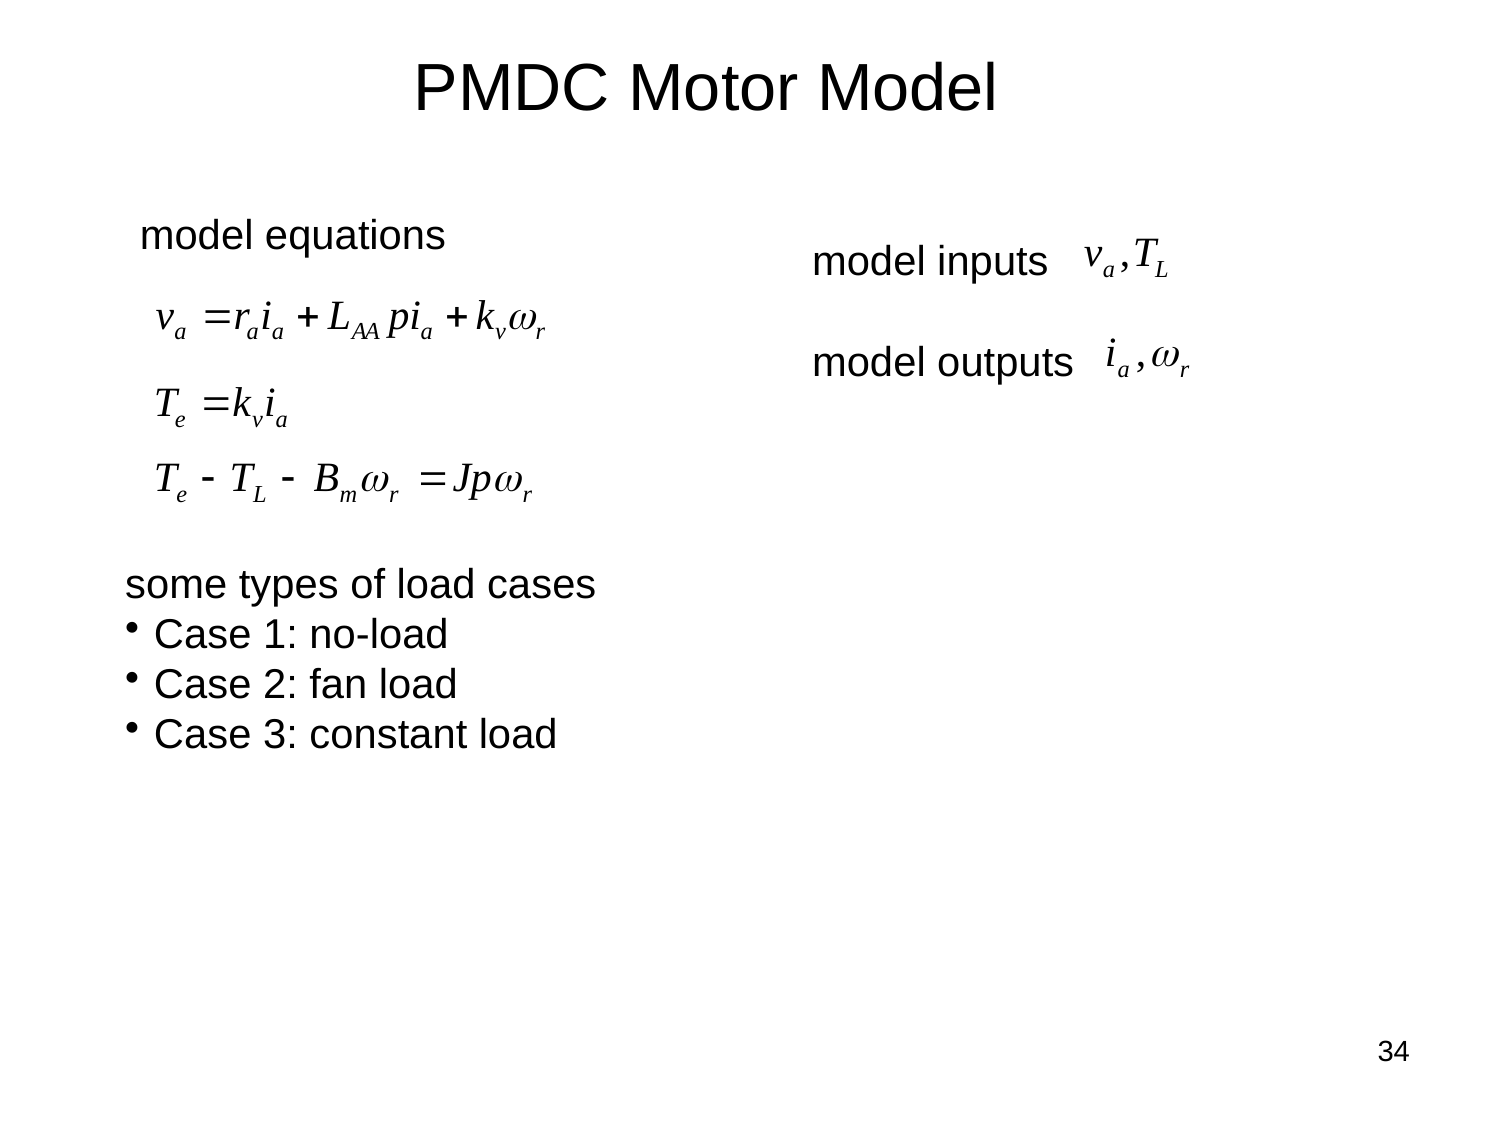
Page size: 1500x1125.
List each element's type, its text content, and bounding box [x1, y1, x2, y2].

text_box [149, 449, 540, 513]
slide_number 34 [1074, 1024, 1426, 1103]
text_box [1078, 224, 1176, 288]
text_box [149, 374, 297, 438]
text_box model inputs model outputs [797, 226, 1090, 392]
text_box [149, 287, 554, 351]
text_box model equations [124, 200, 461, 265]
text_box some types of load cases Case 1: no-load Case 2: fan load Case 3: constant load [110, 549, 669, 765]
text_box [1099, 324, 1198, 388]
title PMDC Motor Model [312, 37, 1101, 131]
